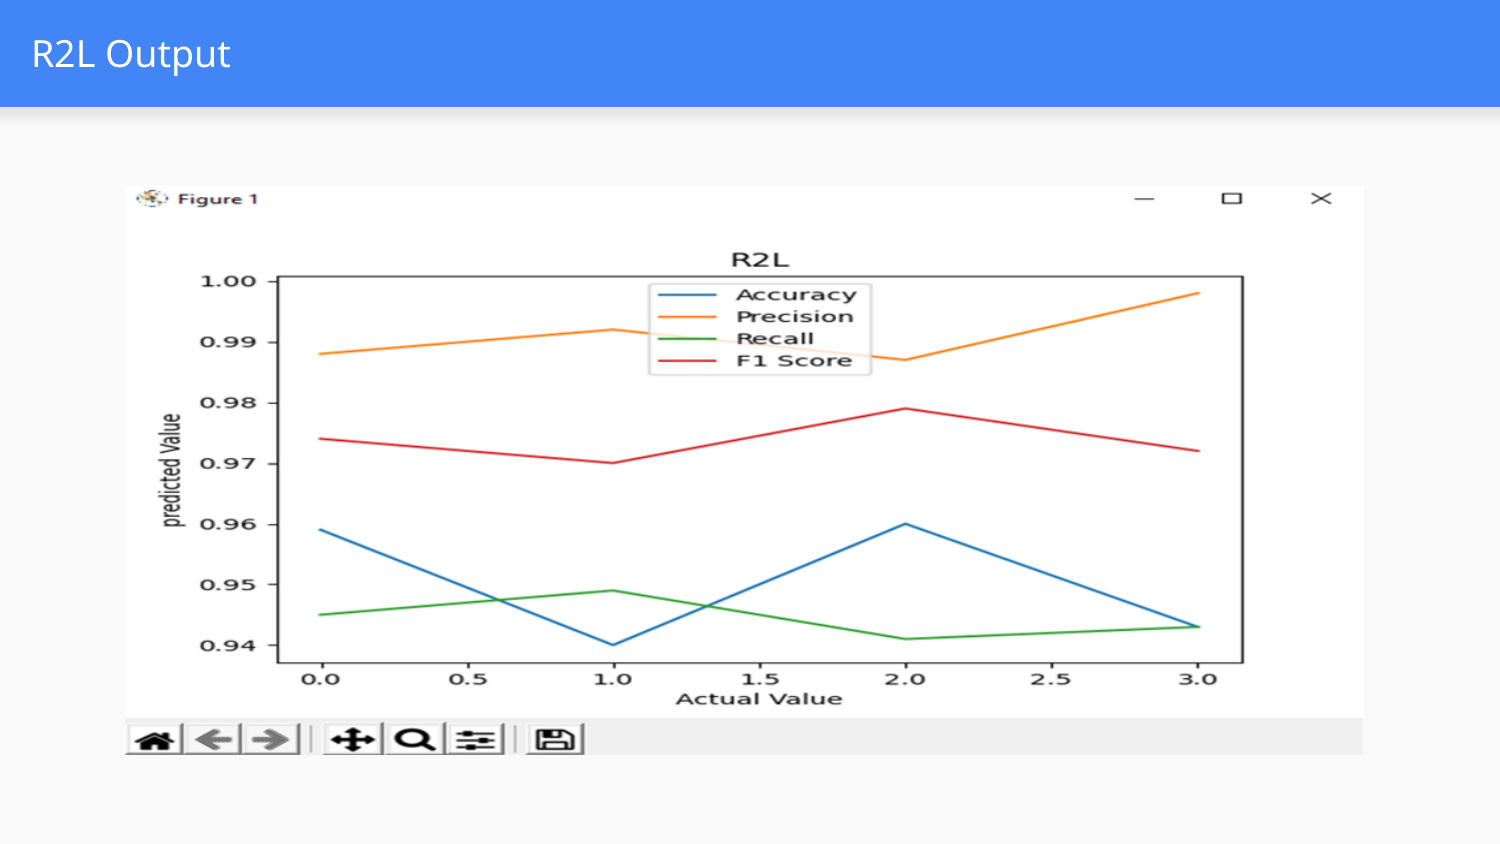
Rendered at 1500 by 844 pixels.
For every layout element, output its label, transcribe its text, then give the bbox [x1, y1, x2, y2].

title R2L Output [16, 2, 1464, 102]
picture [124, 184, 1364, 756]
